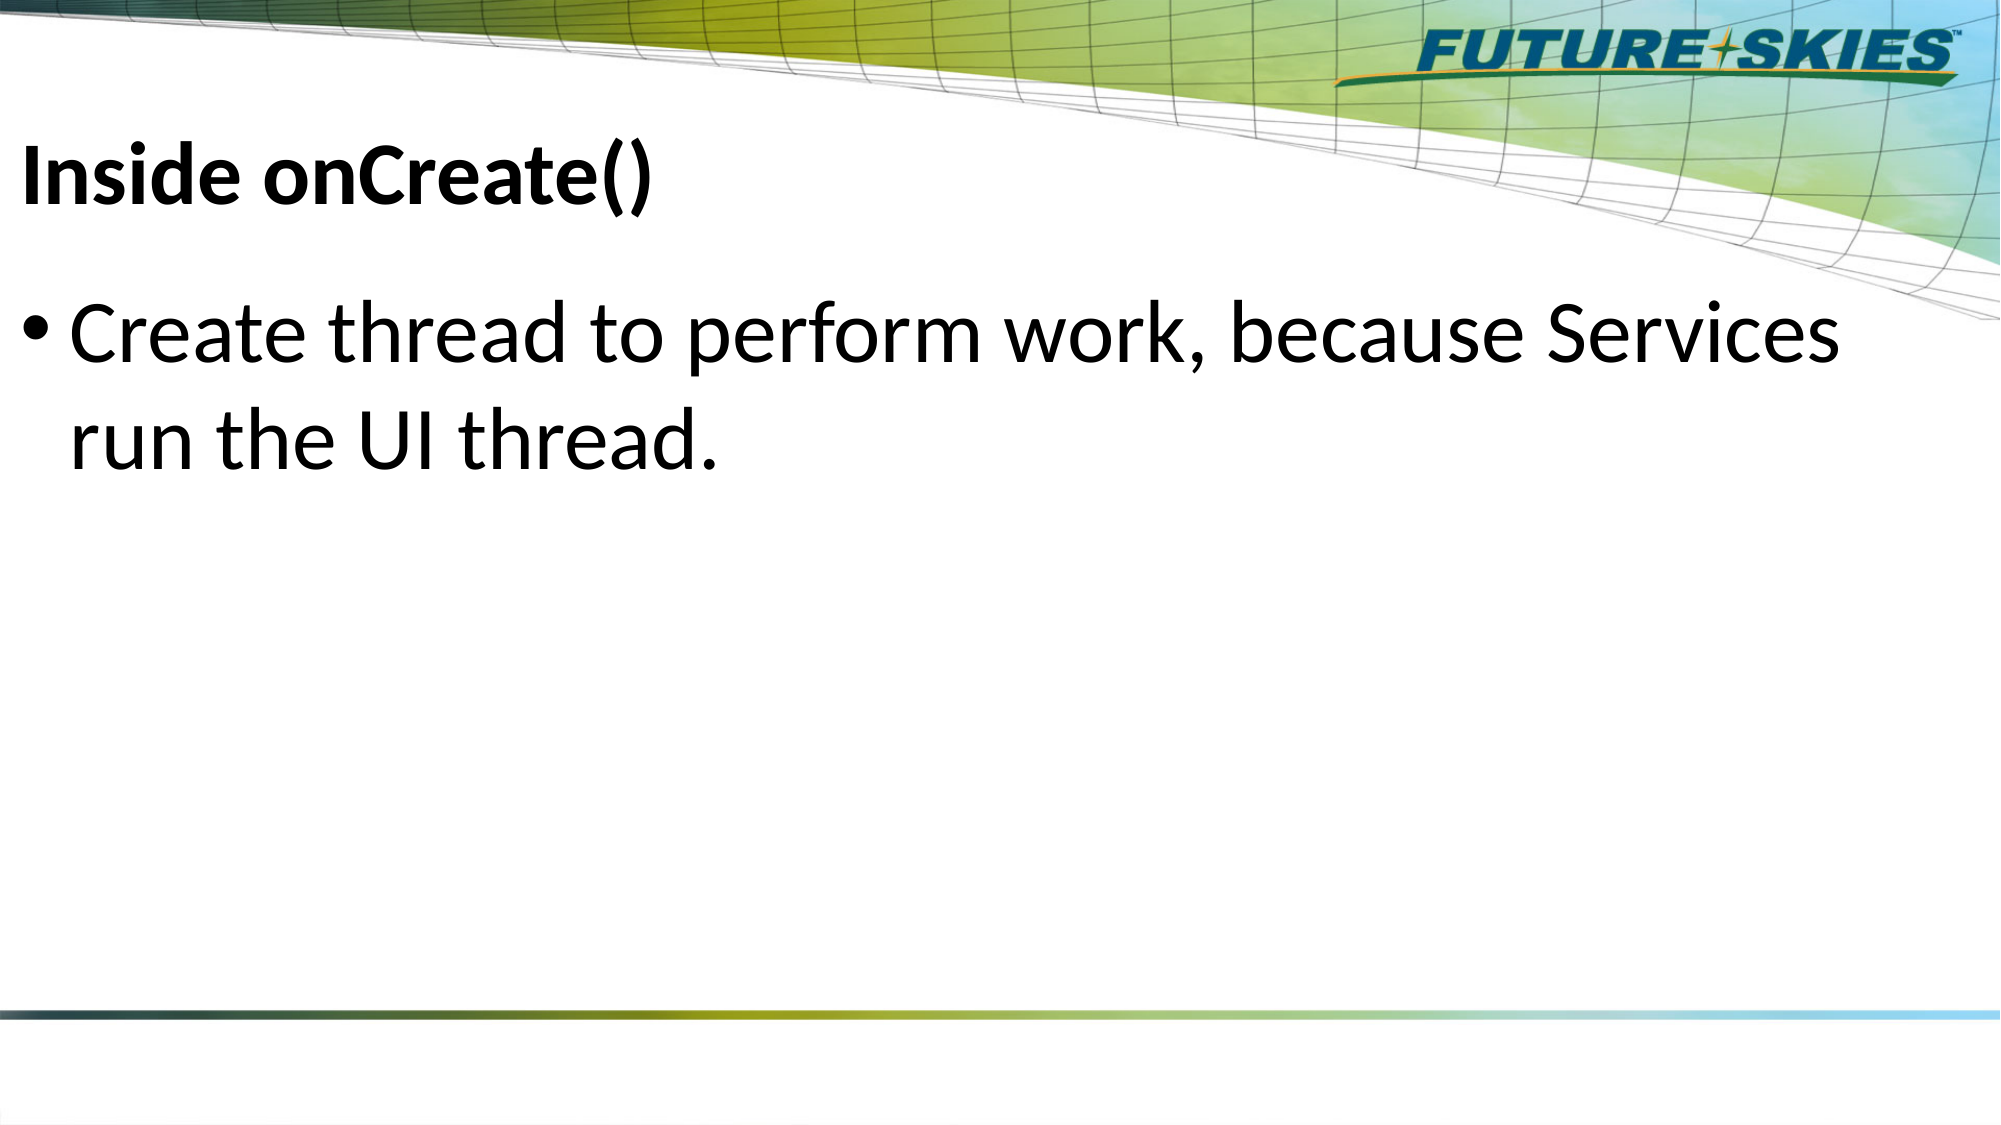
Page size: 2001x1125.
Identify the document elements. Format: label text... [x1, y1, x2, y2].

list Create thread to perform work, because Services run the UI thread. [0, 262, 2000, 1005]
picture [0, 1005, 2000, 1125]
title Inside onCreate() [0, 75, 1167, 262]
picture [0, 0, 2000, 262]
